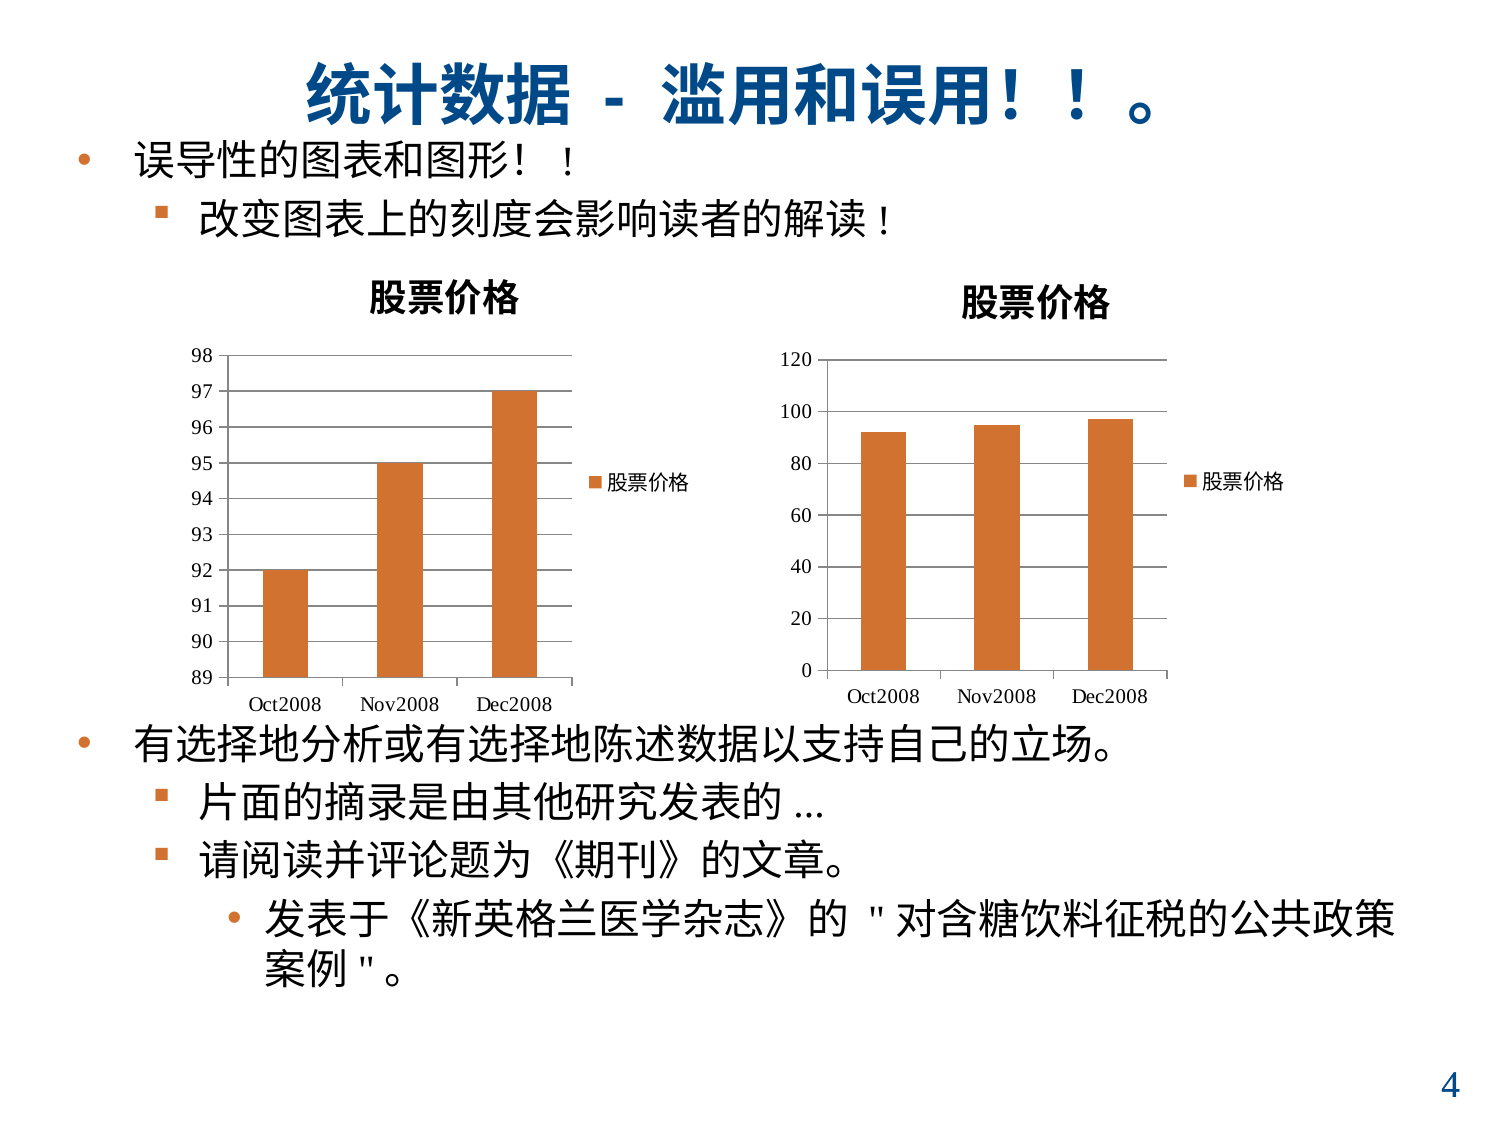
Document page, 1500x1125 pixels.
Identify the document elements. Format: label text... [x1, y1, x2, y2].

chart [180, 238, 709, 726]
title 统计数据 - 滥用和误用！！。 [75, 45, 1425, 141]
list 误导性的图表和图形！! 改变图表上的刻度会影响读者的解读! 有选择地分析或有选择地陈述数据以支持自己的立场。 片面的摘录是由其他研究发表的... 请阅读并评论题为《期刊》的文章。 发表于《新英格兰医学杂志》的 "对含糖饮料征税的公共政策案例"。 [62, 126, 1412, 869]
slide_number 3 [1125, 1052, 1475, 1113]
chart [768, 243, 1304, 719]
